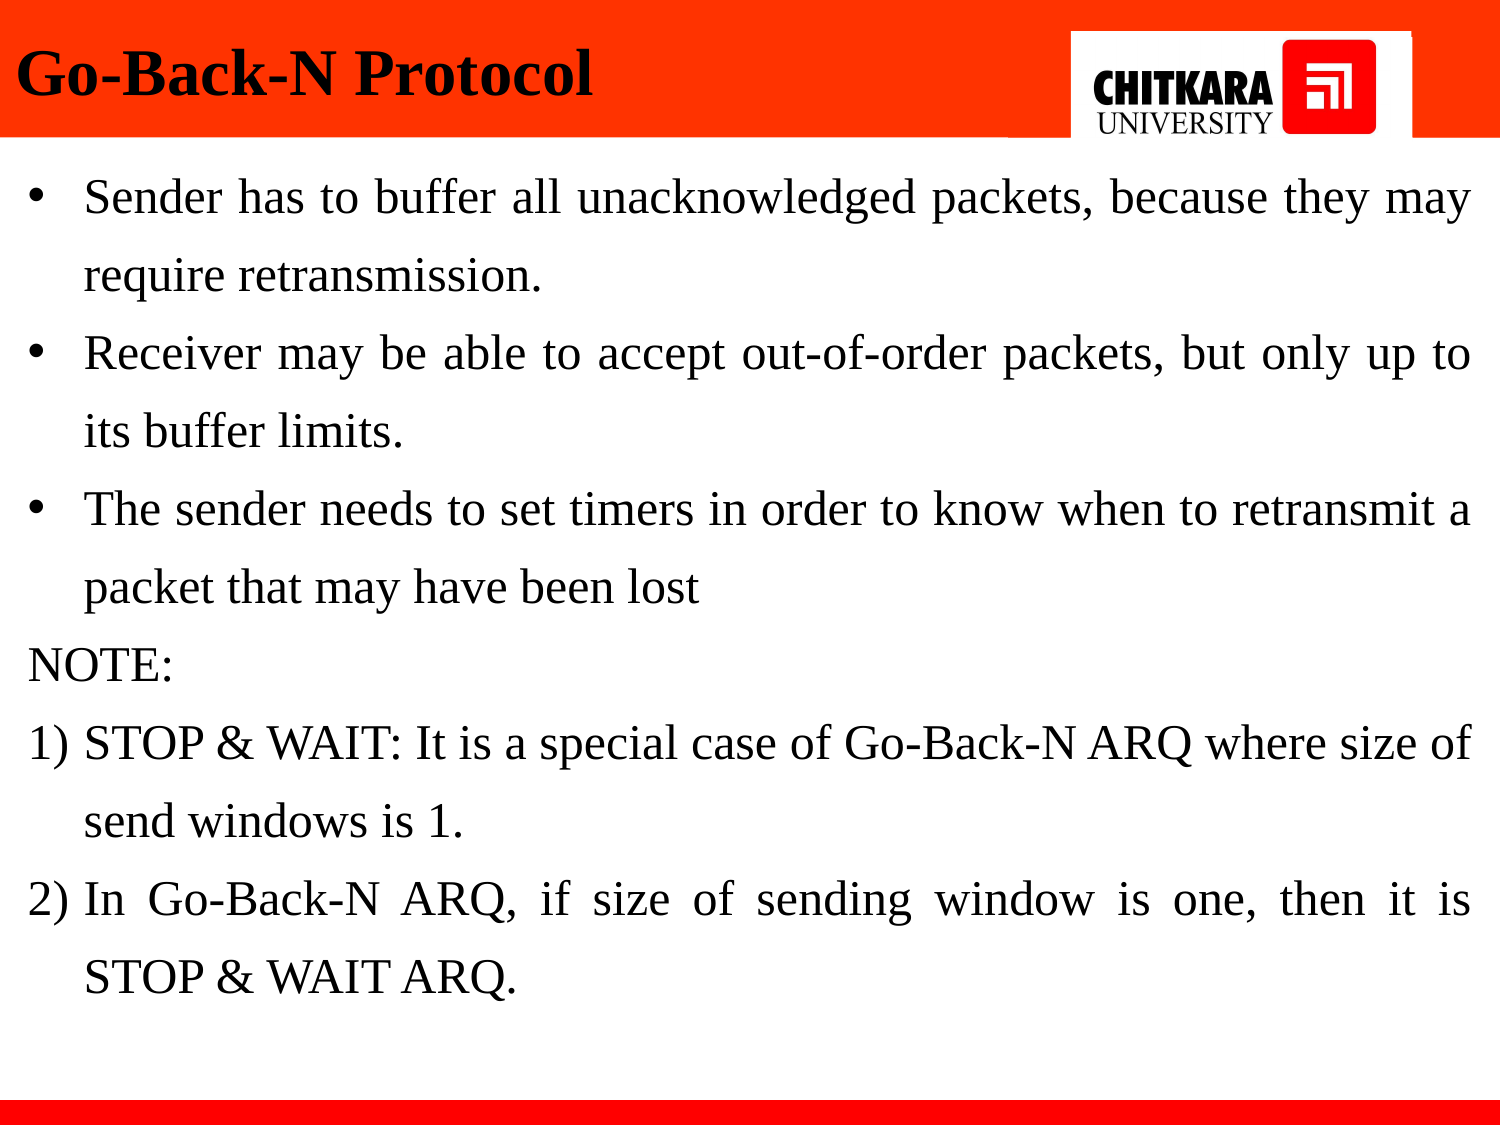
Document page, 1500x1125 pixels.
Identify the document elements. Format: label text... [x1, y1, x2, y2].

picture [1074, 37, 1391, 138]
title Go-Back-N Protocol [0, 0, 1063, 138]
list Sender has to buffer all unacknowledged packets, because they may require retransmission. Receiver may be able to accept out-of-order packets, but only up to its buffer limits. The sender needs to set timers in order to know when to retransmit a packet that may have been lost NOTE: STOP & WAIT: It is a special case of Go-Back-N ARQ where size of send windows is 1. In Go-Back-N ARQ, if size of sending window is one, then it is STOP & WAIT ARQ. [12, 138, 1488, 1025]
